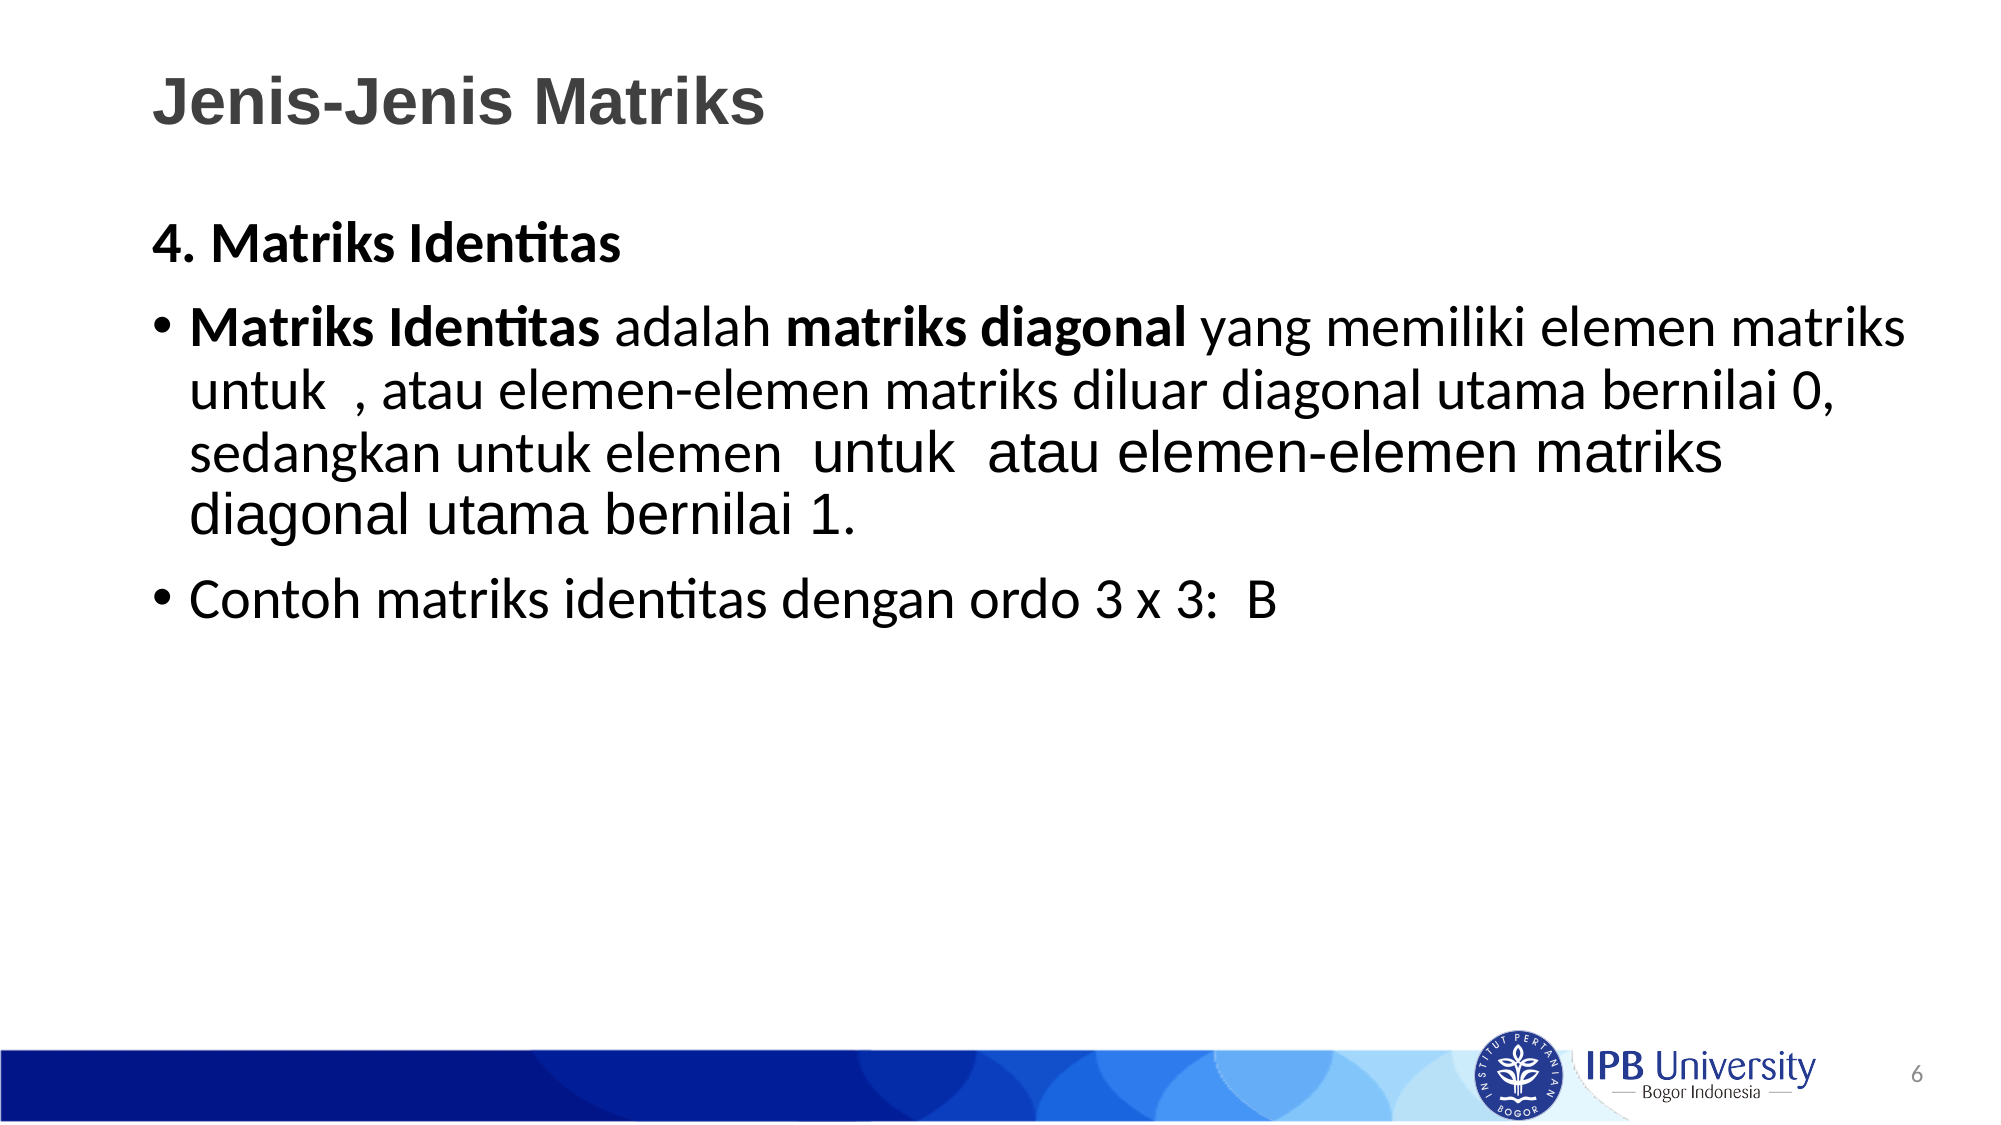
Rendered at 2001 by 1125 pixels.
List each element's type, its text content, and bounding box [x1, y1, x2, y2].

picture [2, 1030, 1816, 1121]
title Jenis-Jenis Matriks [137, 19, 1448, 187]
slide_number 6 [1862, 1042, 1939, 1103]
